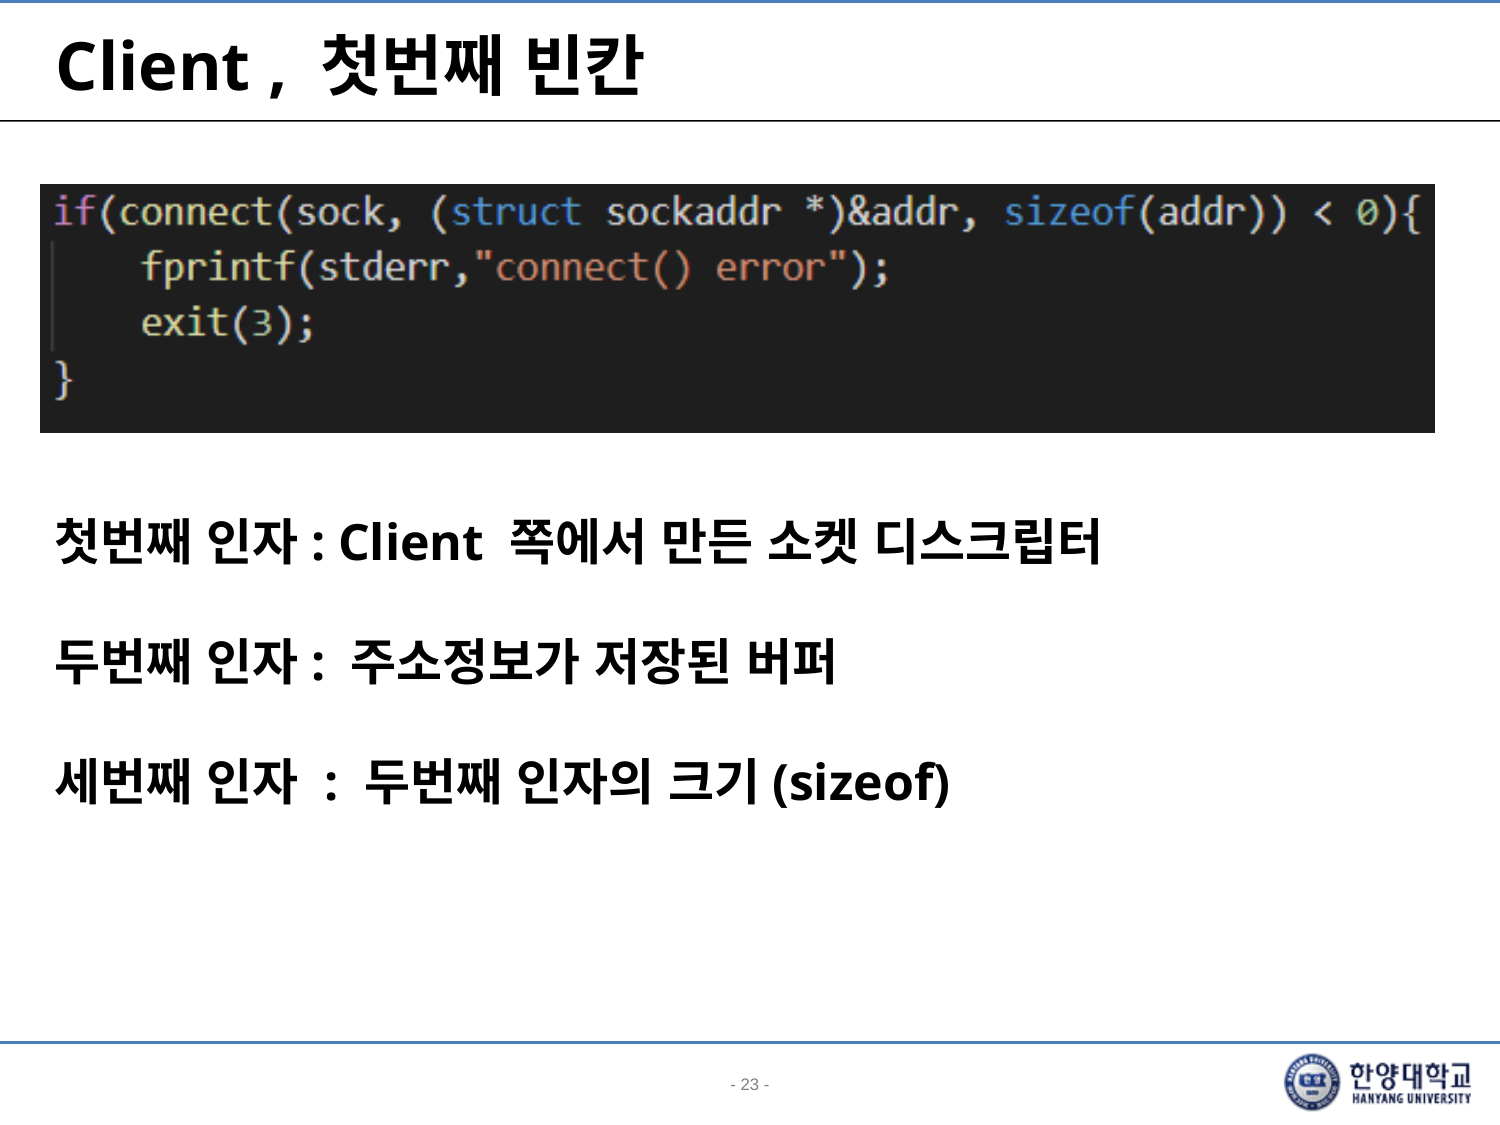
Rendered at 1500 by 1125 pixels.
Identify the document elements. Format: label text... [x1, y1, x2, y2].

picture [1264, 1052, 1496, 1113]
text_box 첫번째 인자: Client 쪽에서 만든 소켓 디스크립터 두번째 인자: 주소정보가 저장된 버퍼 세번째 인자 : 두번째 인자의 크기(sizeof) [40, 503, 1411, 819]
title Client , 첫번째 빈칸 [40, 32, 1449, 95]
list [40, 184, 1436, 433]
